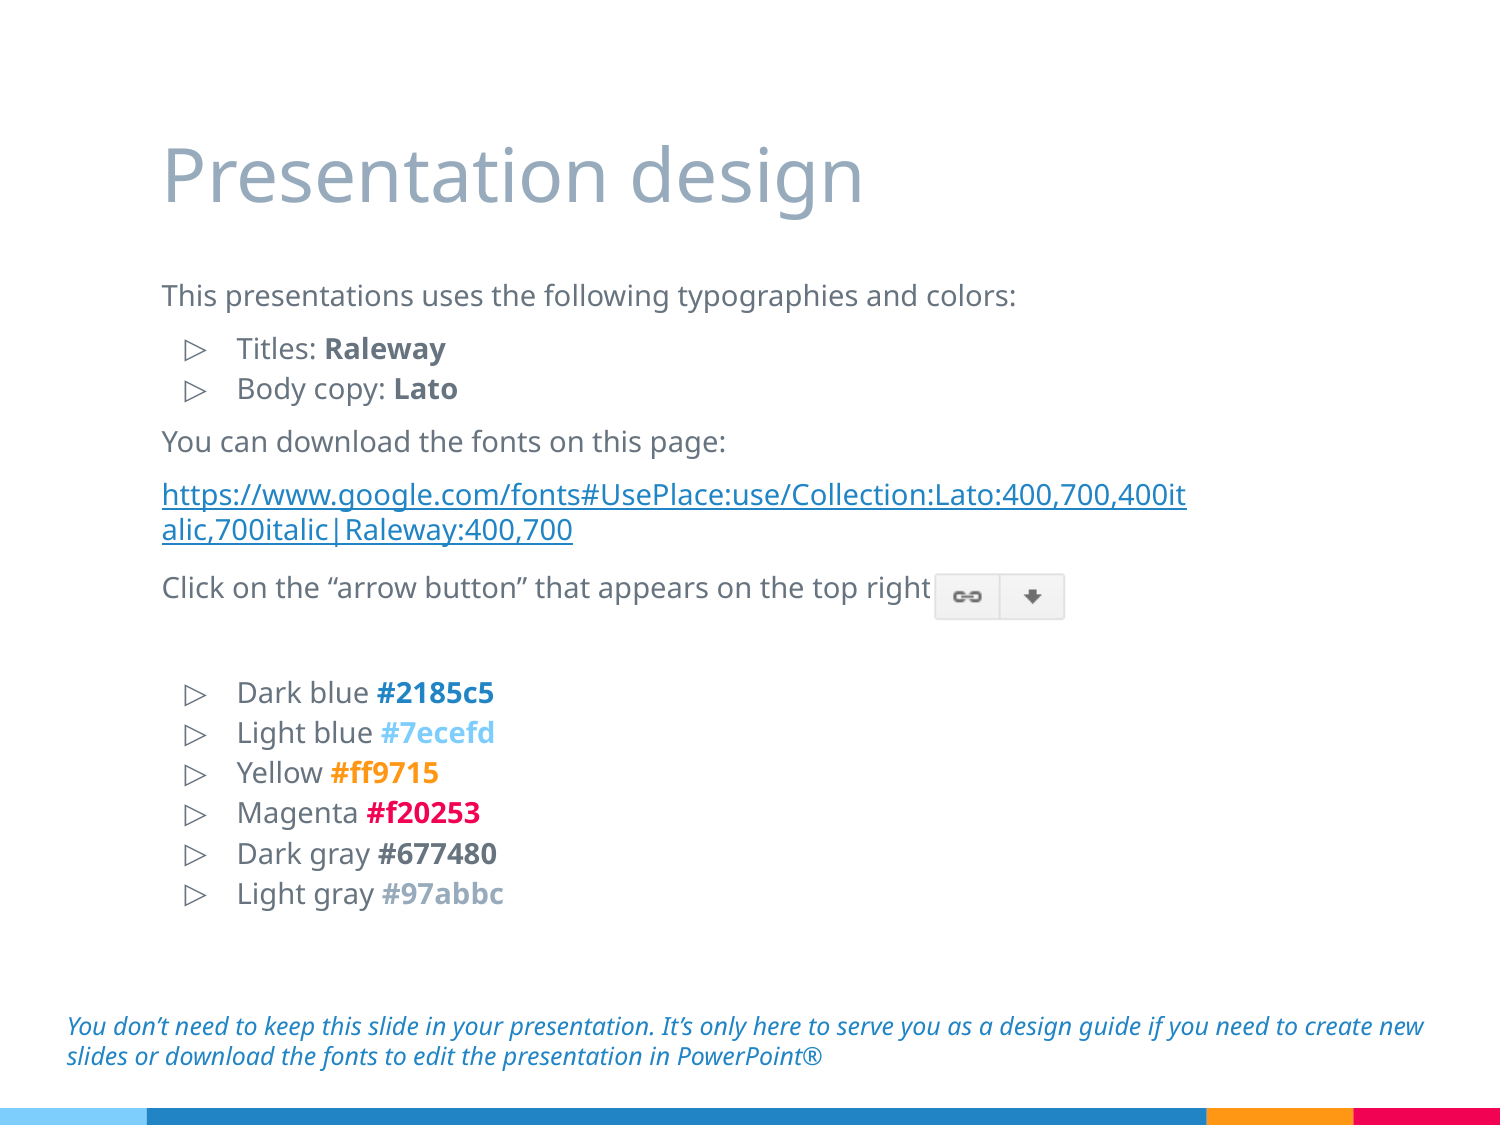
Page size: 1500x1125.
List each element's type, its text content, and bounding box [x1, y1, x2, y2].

picture [930, 569, 1070, 625]
text_box You don’t need to keep this slide in your presentation. It’s only here to serve you as a design guide if you need to create new slides or download the fonts to edit the presentation in PowerPoint® [51, 995, 1451, 1114]
list This presentations uses the following typographies and colors: Titles: Raleway Body copy: Lato You can download the fonts on this page: https://www.google.com/fonts#UsePlace:use/Collection:Lato:400,700,400italic,700italic|Raleway:400,700 Click on the “arrow button” that appears on the top right Dark blue #2185c5 Light blue #7ecefd Yellow #ff9715 Magenta #f20253 Dark gray #677480 Light gray #97abbc [146, 262, 1207, 945]
title Presentation design [146, 45, 1207, 233]
